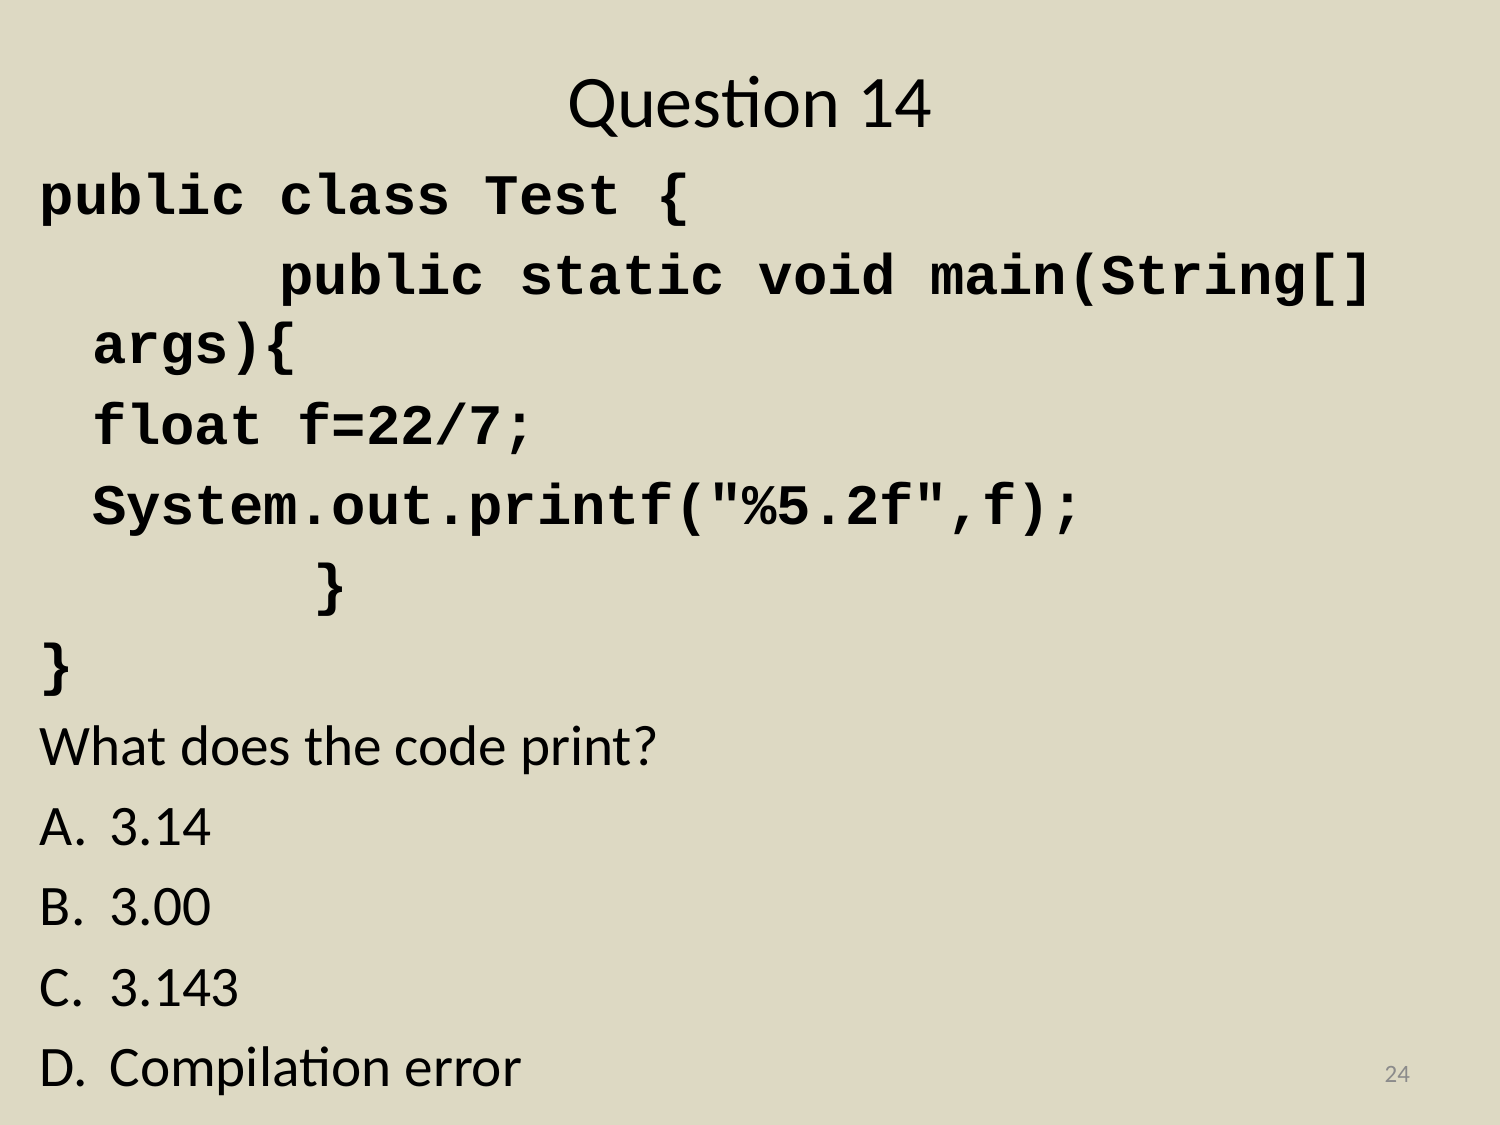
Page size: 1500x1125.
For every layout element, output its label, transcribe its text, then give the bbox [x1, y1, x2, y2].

list public class Test { public static void main(String[] args){ float f=22/7; System.out.printf("%5.2f",f); } } What does the code print? 3.14 3.00 3.143 Compilation error [24, 149, 1500, 1113]
title Question 14 [75, 45, 1425, 149]
